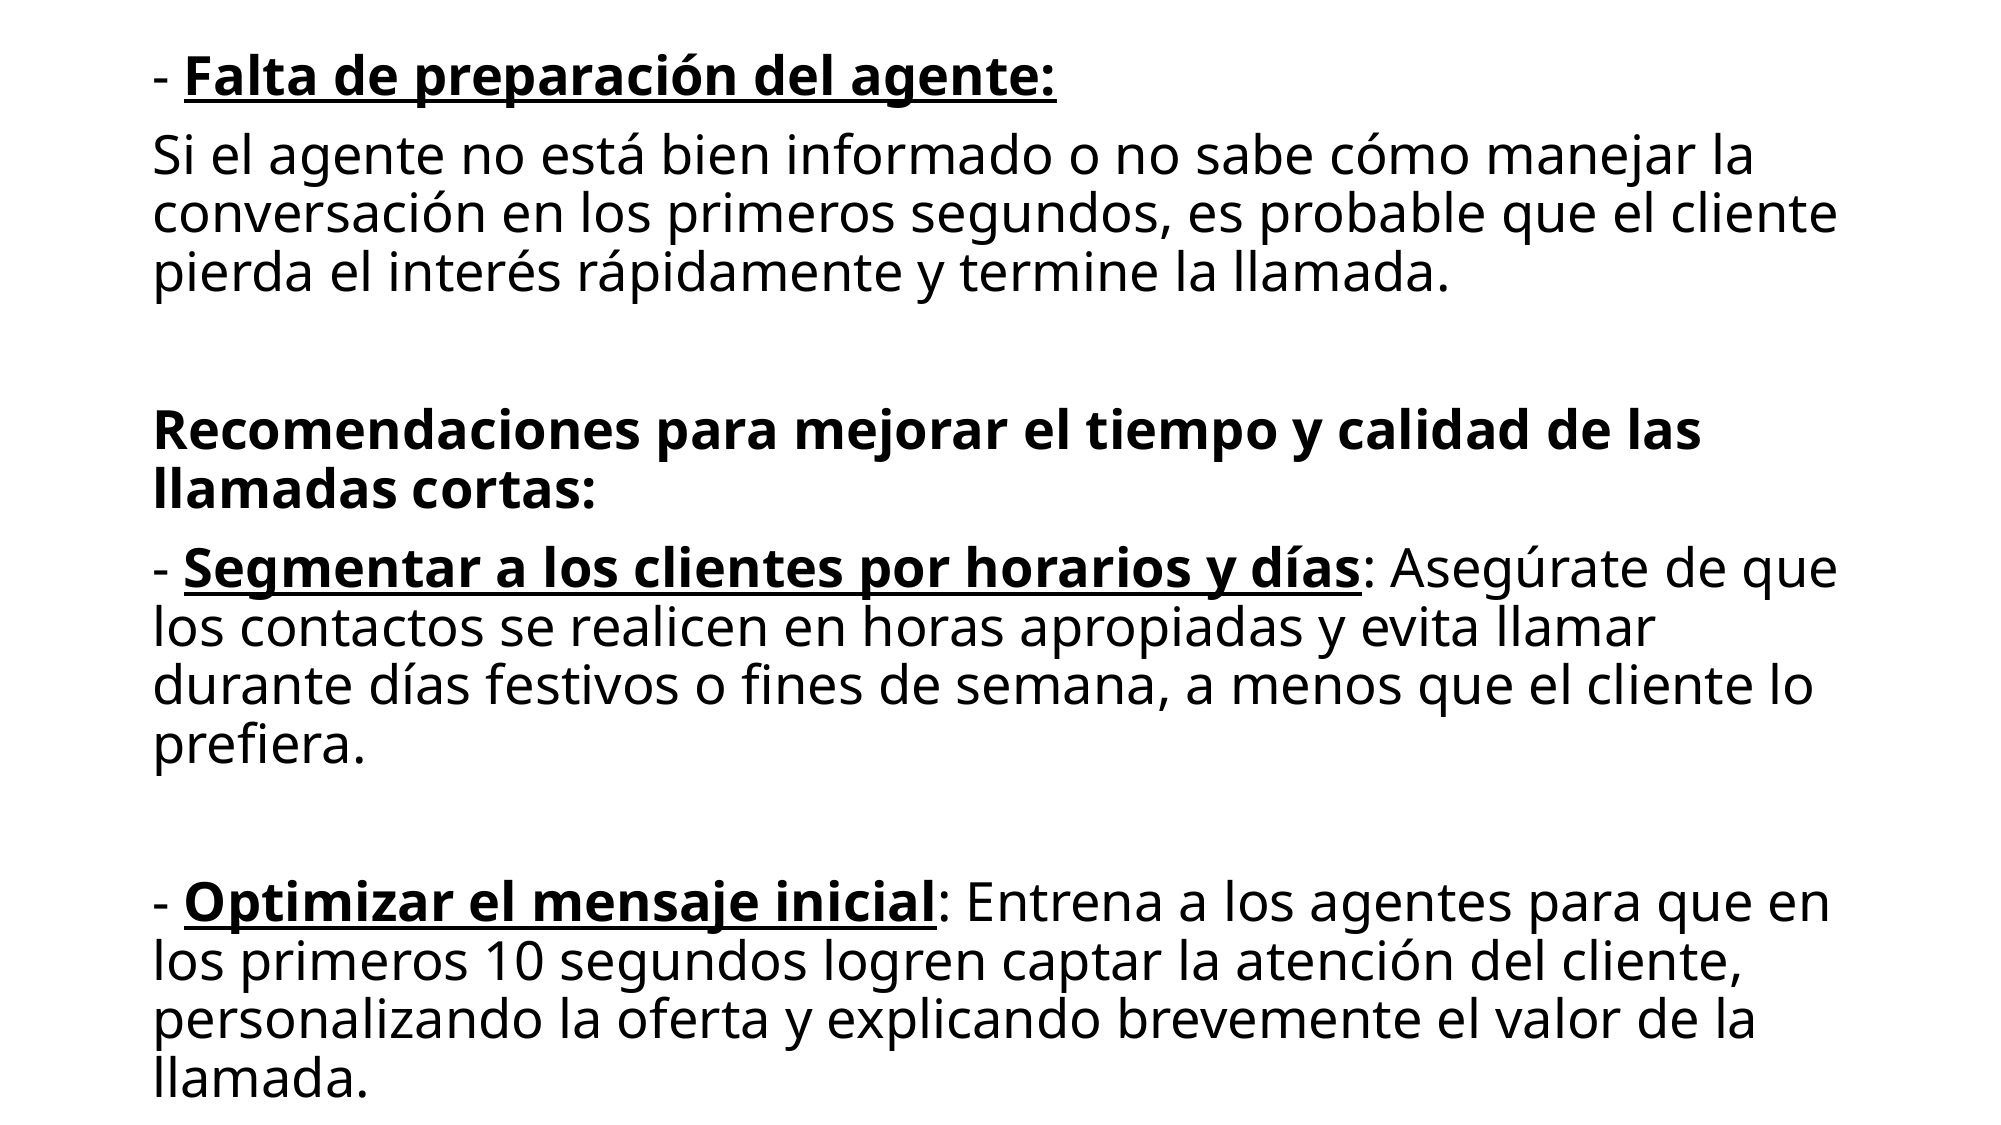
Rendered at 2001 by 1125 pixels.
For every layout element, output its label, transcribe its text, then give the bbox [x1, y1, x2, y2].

list - Falta de preparación del agente: Si el agente no está bien informado o no sabe cómo manejar la conversación en los primeros segundos, es probable que el cliente pierda el interés rápidamente y termine la llamada. Recomendaciones para mejorar el tiempo y calidad de las llamadas cortas: - Segmentar a los clientes por horarios y días: Asegúrate de que los contactos se realicen en horas apropiadas y evita llamar durante días festivos o fines de semana, a menos que el cliente lo prefiera. - Optimizar el mensaje inicial: Entrena a los agentes para que en los primeros 10 segundos logren captar la atención del cliente, personalizando la oferta y explicando brevemente el valor de la llamada. [137, 40, 1863, 1014]
